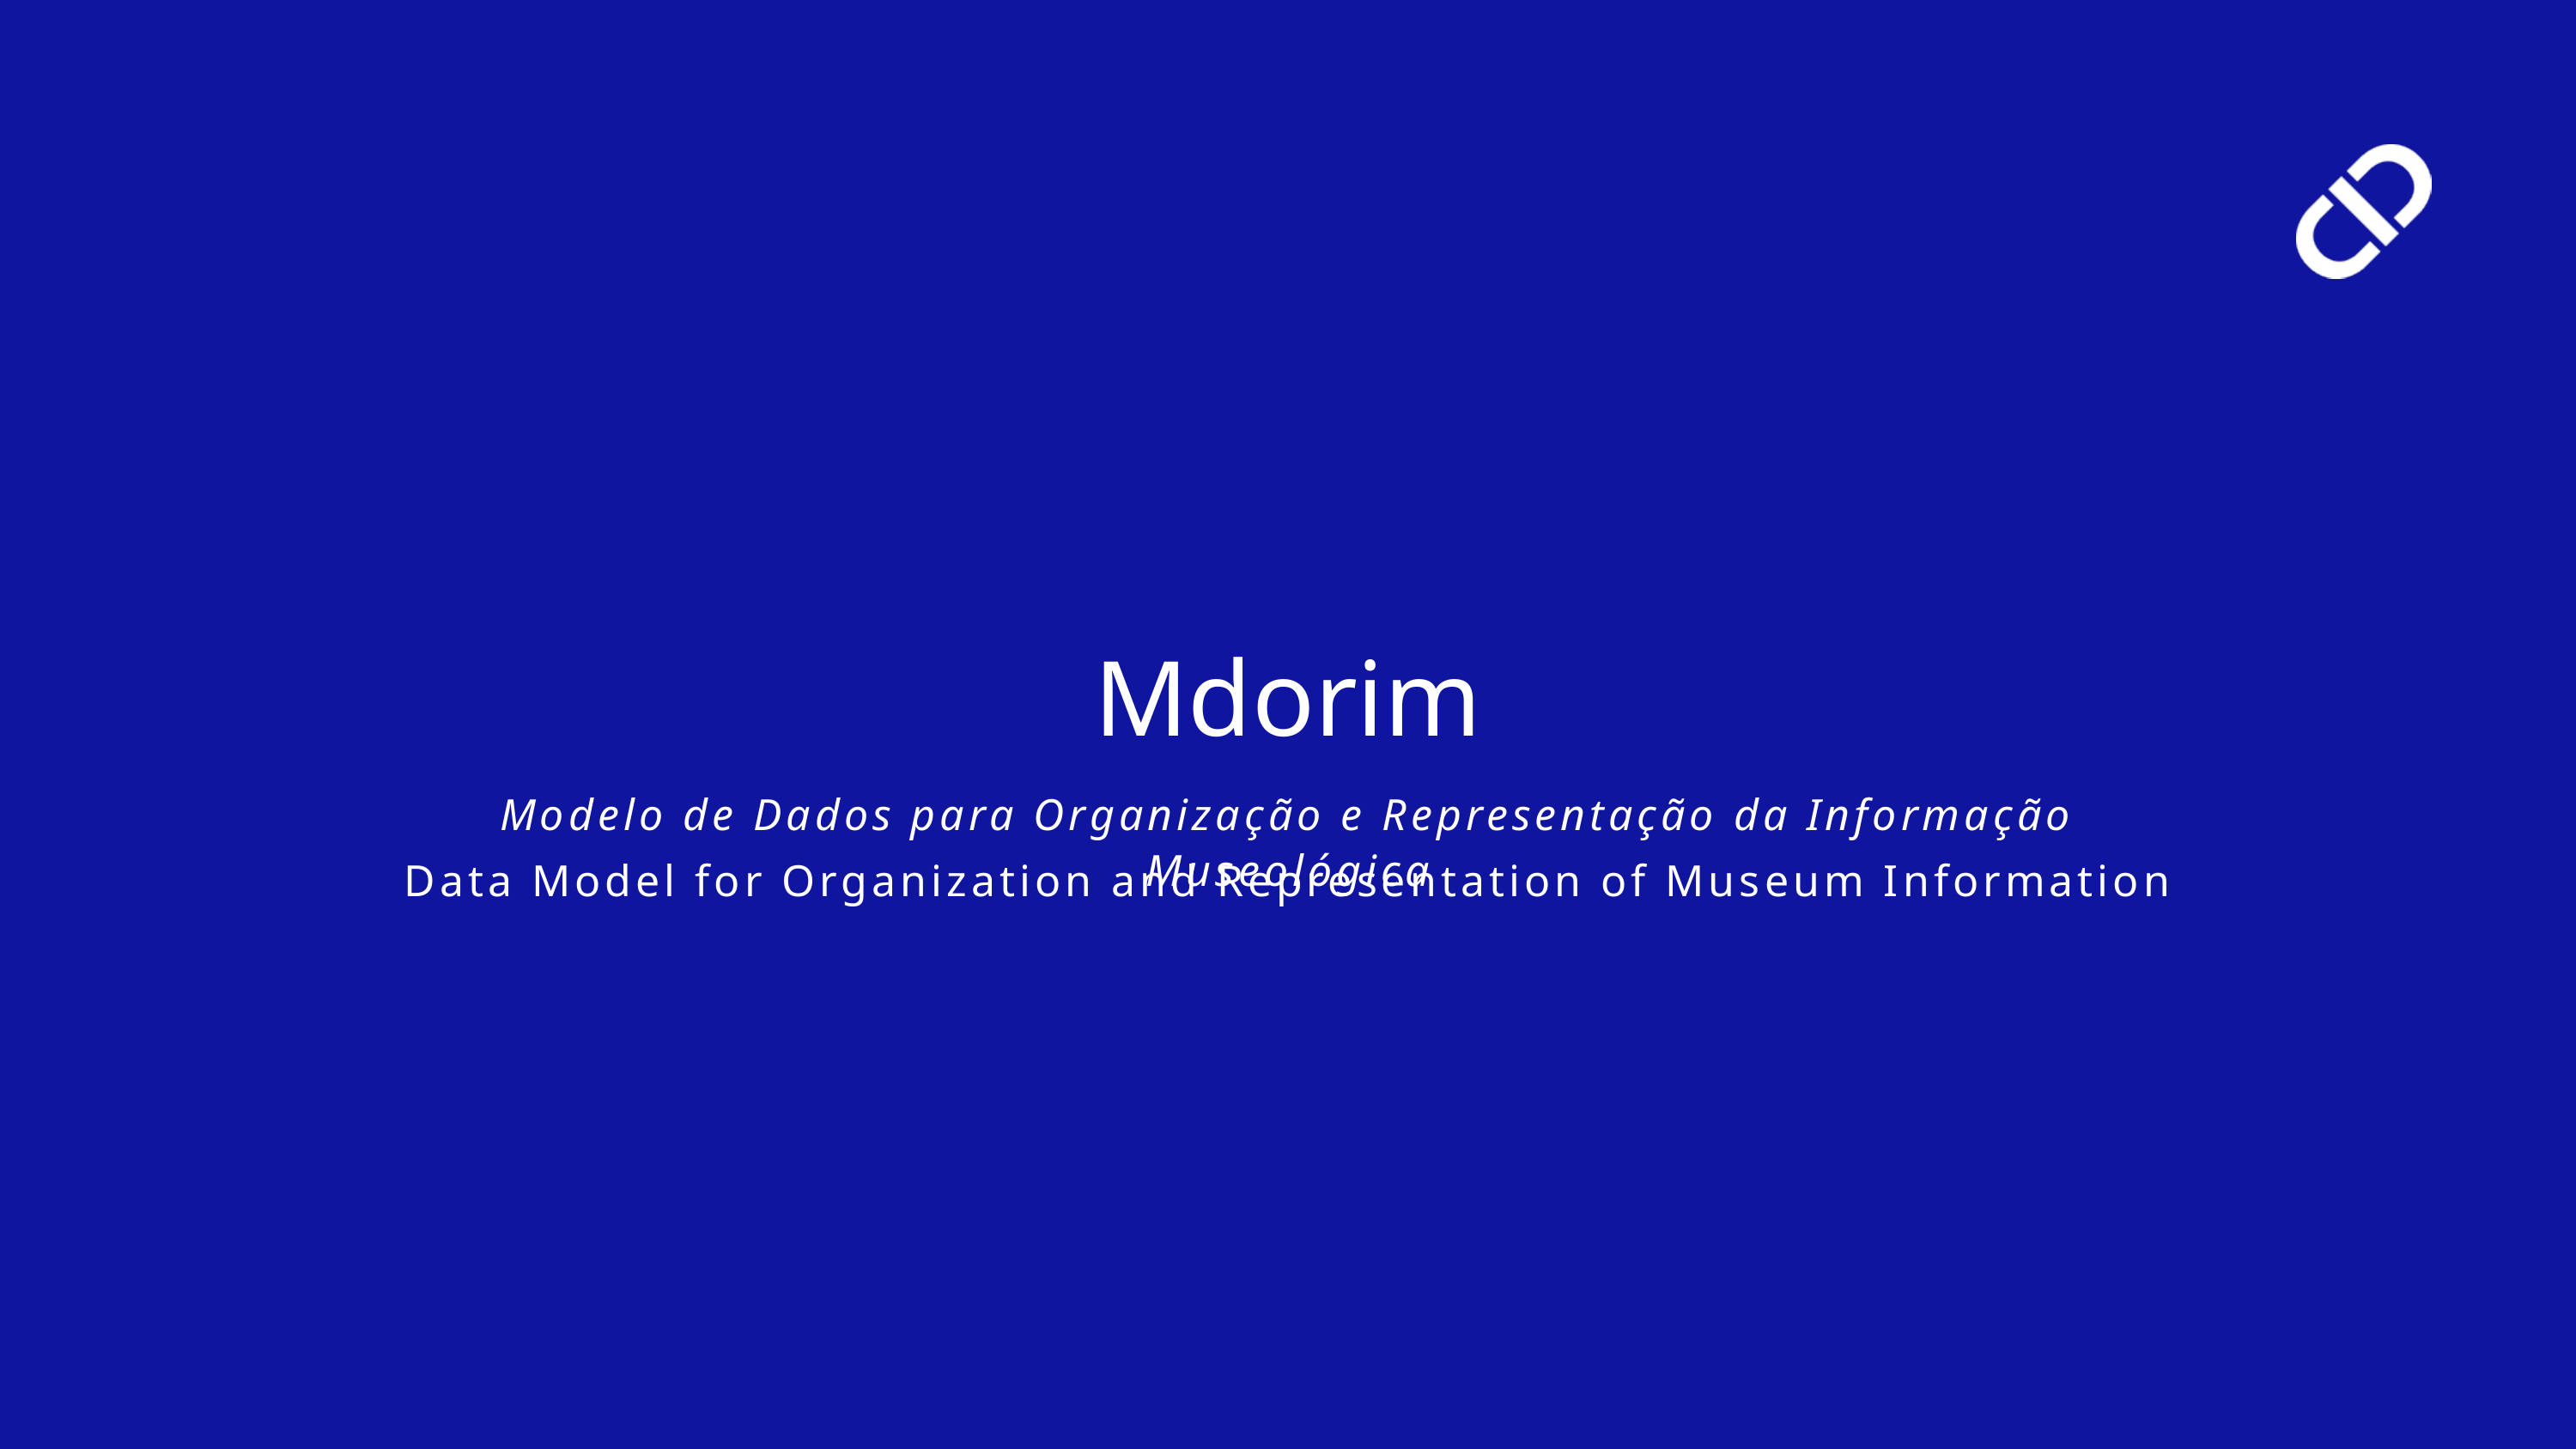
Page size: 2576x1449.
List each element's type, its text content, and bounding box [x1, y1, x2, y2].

text_box Mdorim [362, 601, 2214, 757]
text_box Data Model for Organization and Representation of Museum Information [362, 849, 2214, 906]
text_box Modelo de Dados para Organização e Representação da Informação Museológica [362, 783, 2214, 849]
picture [2296, 144, 2432, 280]
